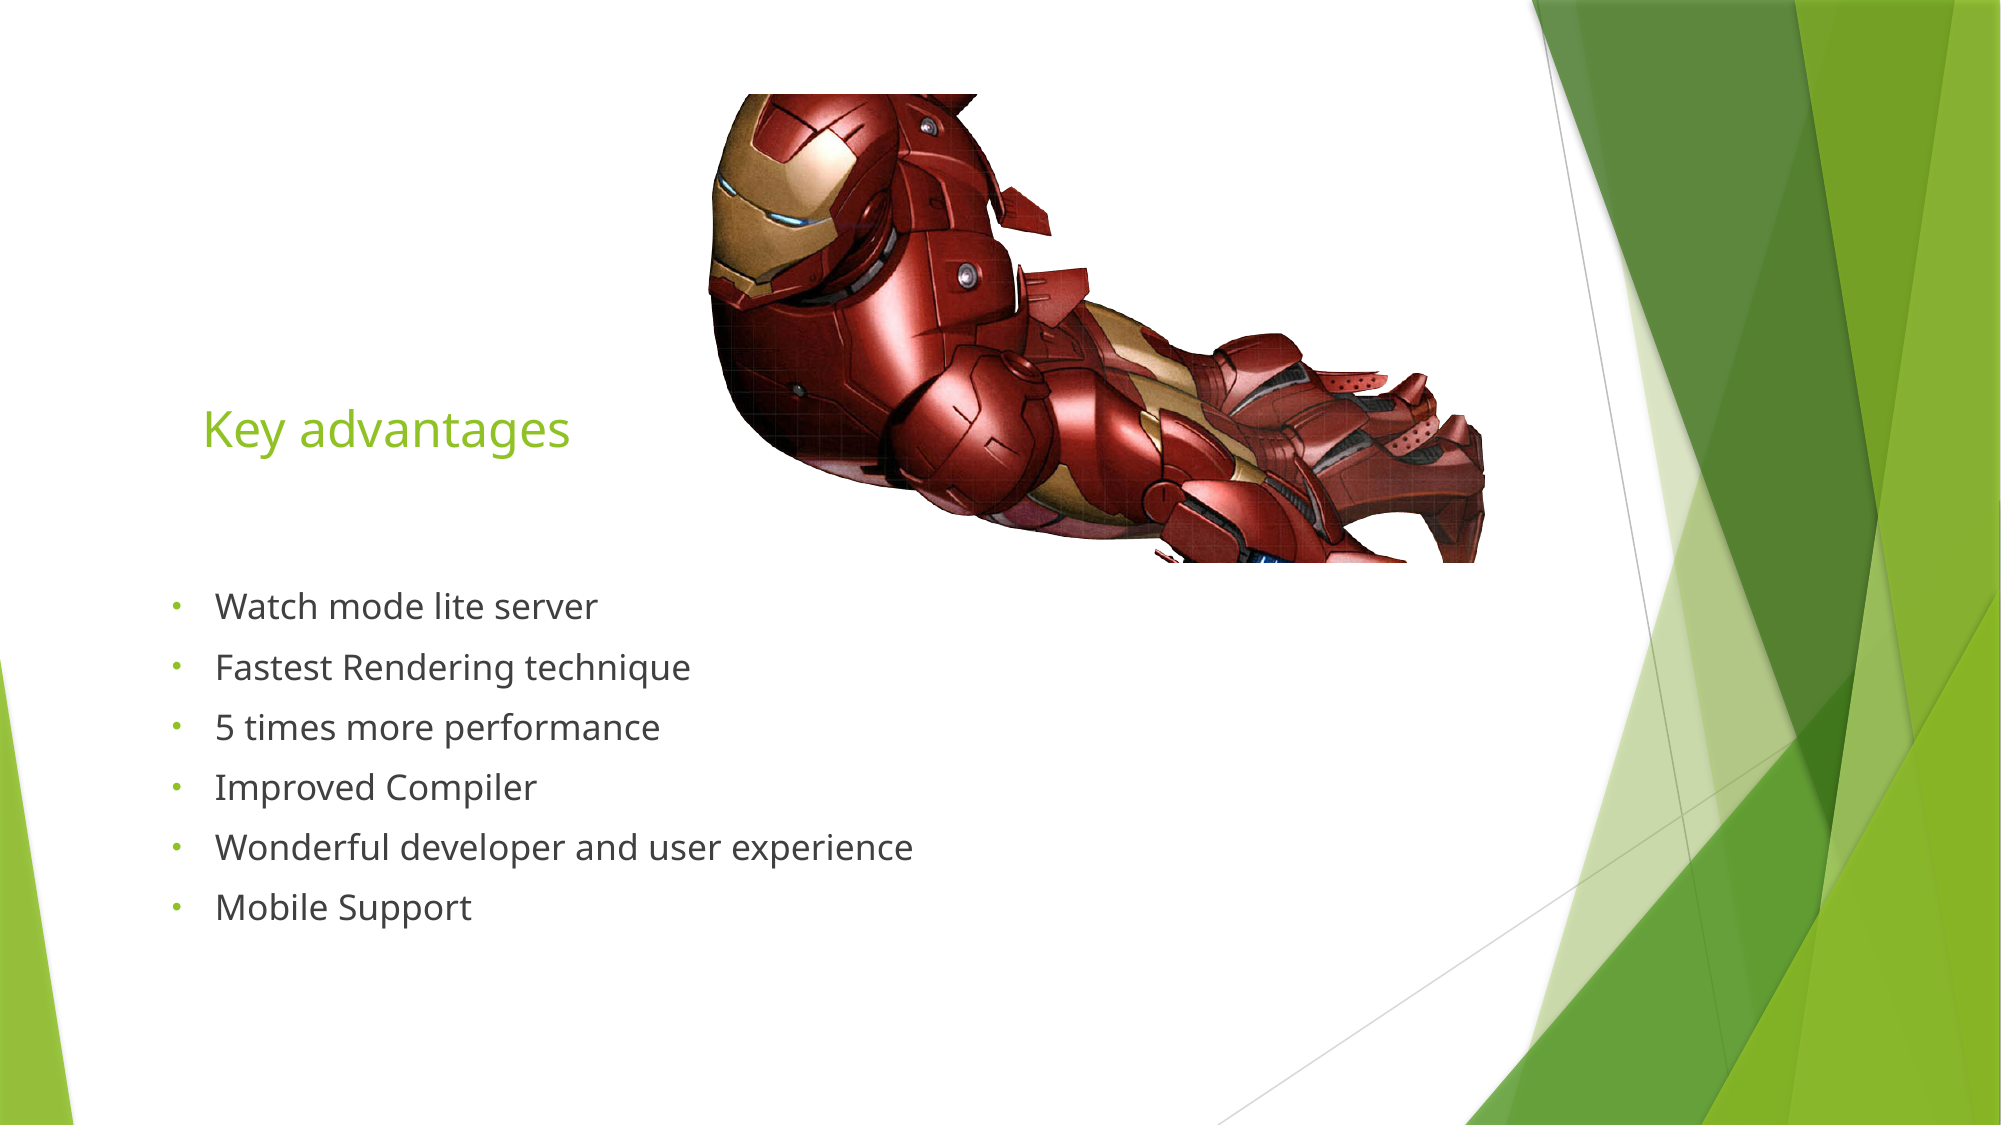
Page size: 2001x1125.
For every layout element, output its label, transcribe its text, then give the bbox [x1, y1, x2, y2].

title Key advantages [187, 347, 542, 465]
picture [547, 94, 1594, 563]
list Watch mode lite server Fastest Rendering technique 5 times more performance Improved Compiler Wonderful developer and user experience Mobile Support [156, 576, 1567, 940]
